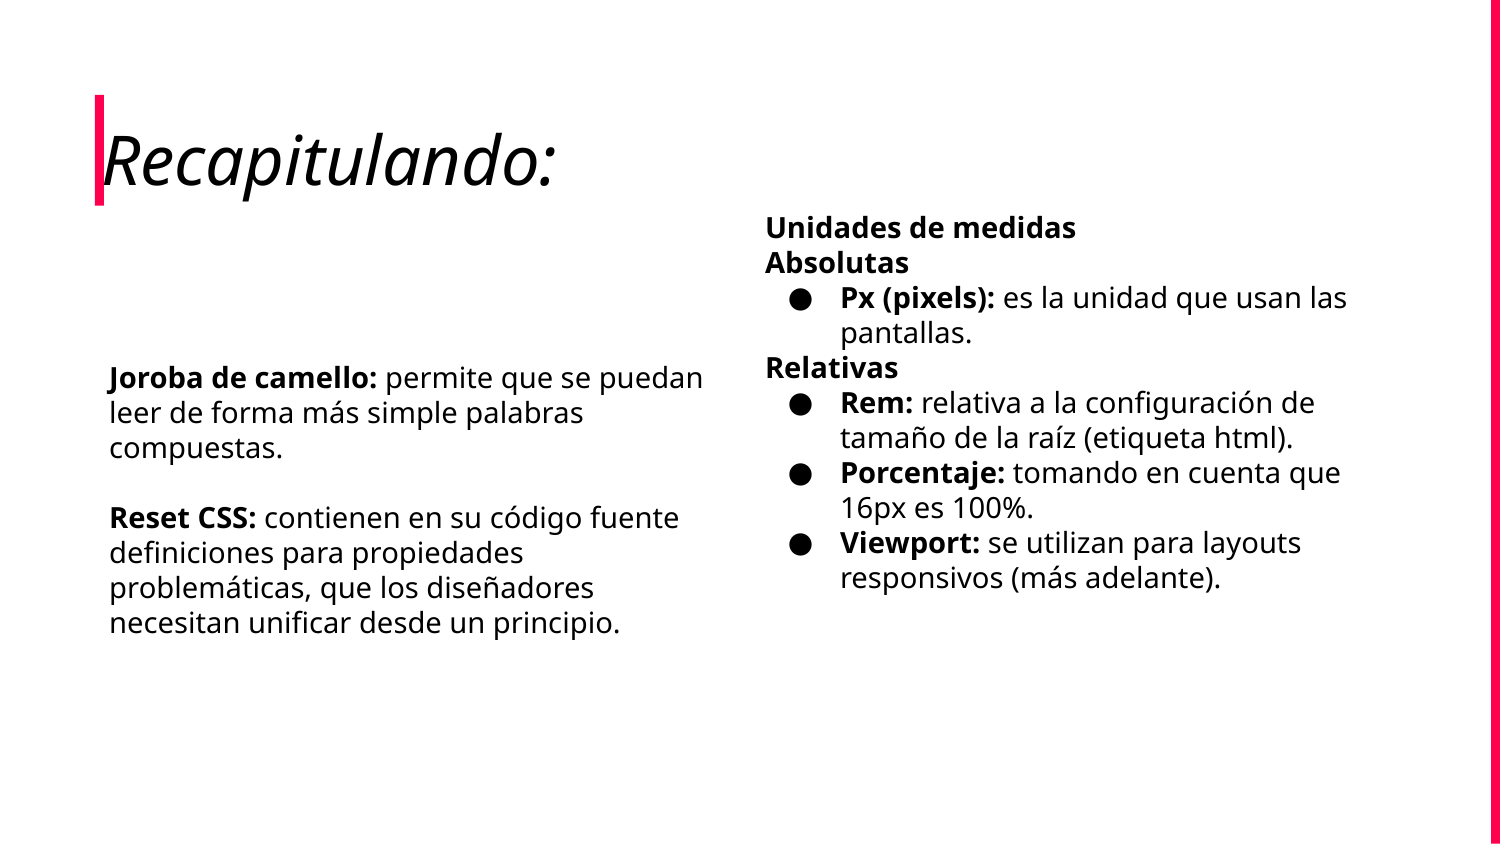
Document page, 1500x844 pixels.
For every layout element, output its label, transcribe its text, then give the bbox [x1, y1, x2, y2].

text_box Unidades de medidas Absolutas Px (pixels): es la unidad que usan las pantallas. Relativas Rem: relativa a la configuración de tamaño de la raíz (etiqueta html). Porcentaje: tomando en cuenta que 16px es 100%. Viewport: se utilizan para layouts responsivos (más adelante). [750, 194, 1394, 650]
text_box Joroba de camello: permite que se puedan leer de forma más simple palabras compuestas. Reset CSS: contienen en su código fuente definiciones para propiedades problemáticas, que los diseñadores necesitan unificar desde un principio. [94, 344, 739, 674]
text_box Recapitulando: [86, 102, 1468, 265]
